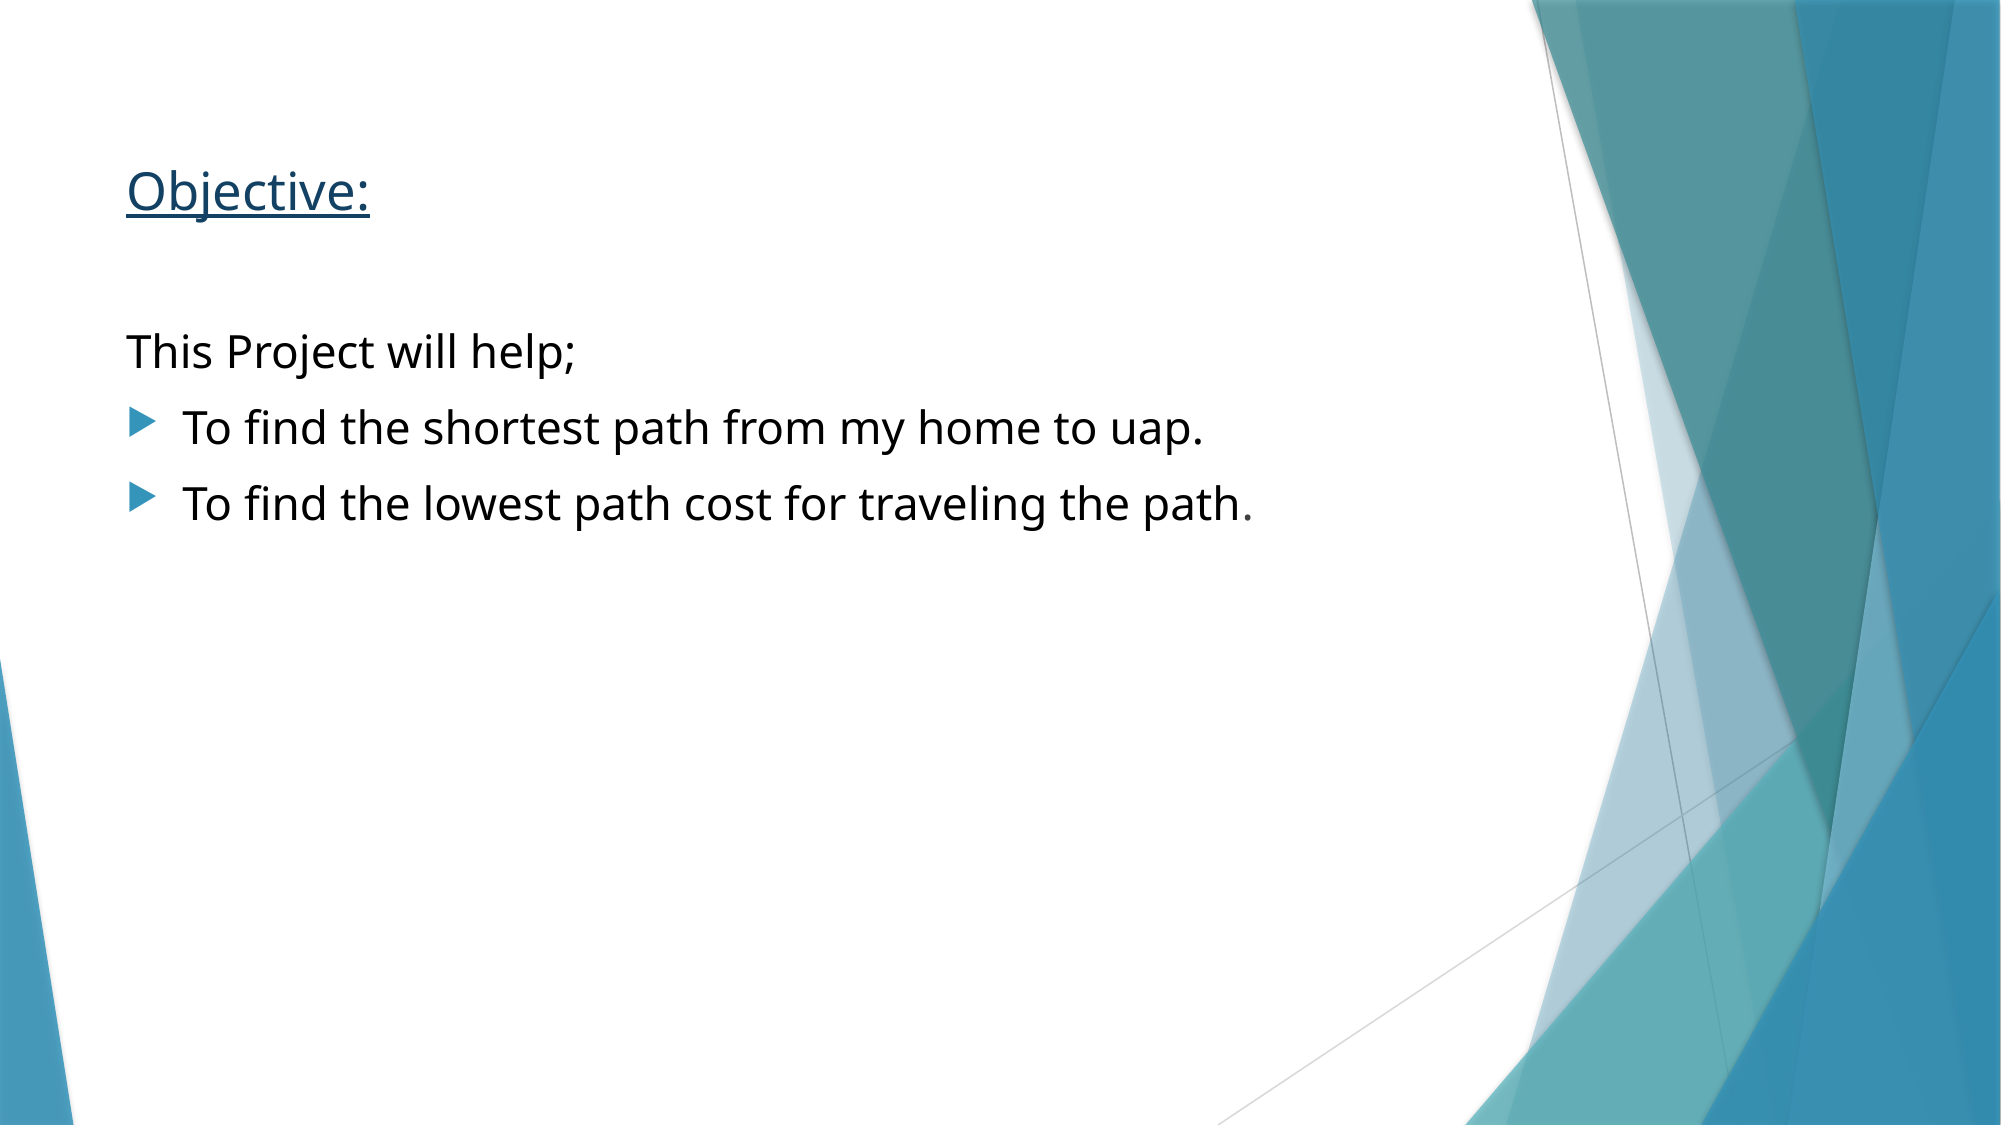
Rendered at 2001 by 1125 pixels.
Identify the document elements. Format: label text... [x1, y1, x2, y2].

title Objective: [111, 149, 1522, 292]
list This Project will help; To find the shortest path from my home to uap. To find the lowest path cost for traveling the path. [111, 315, 1522, 900]
